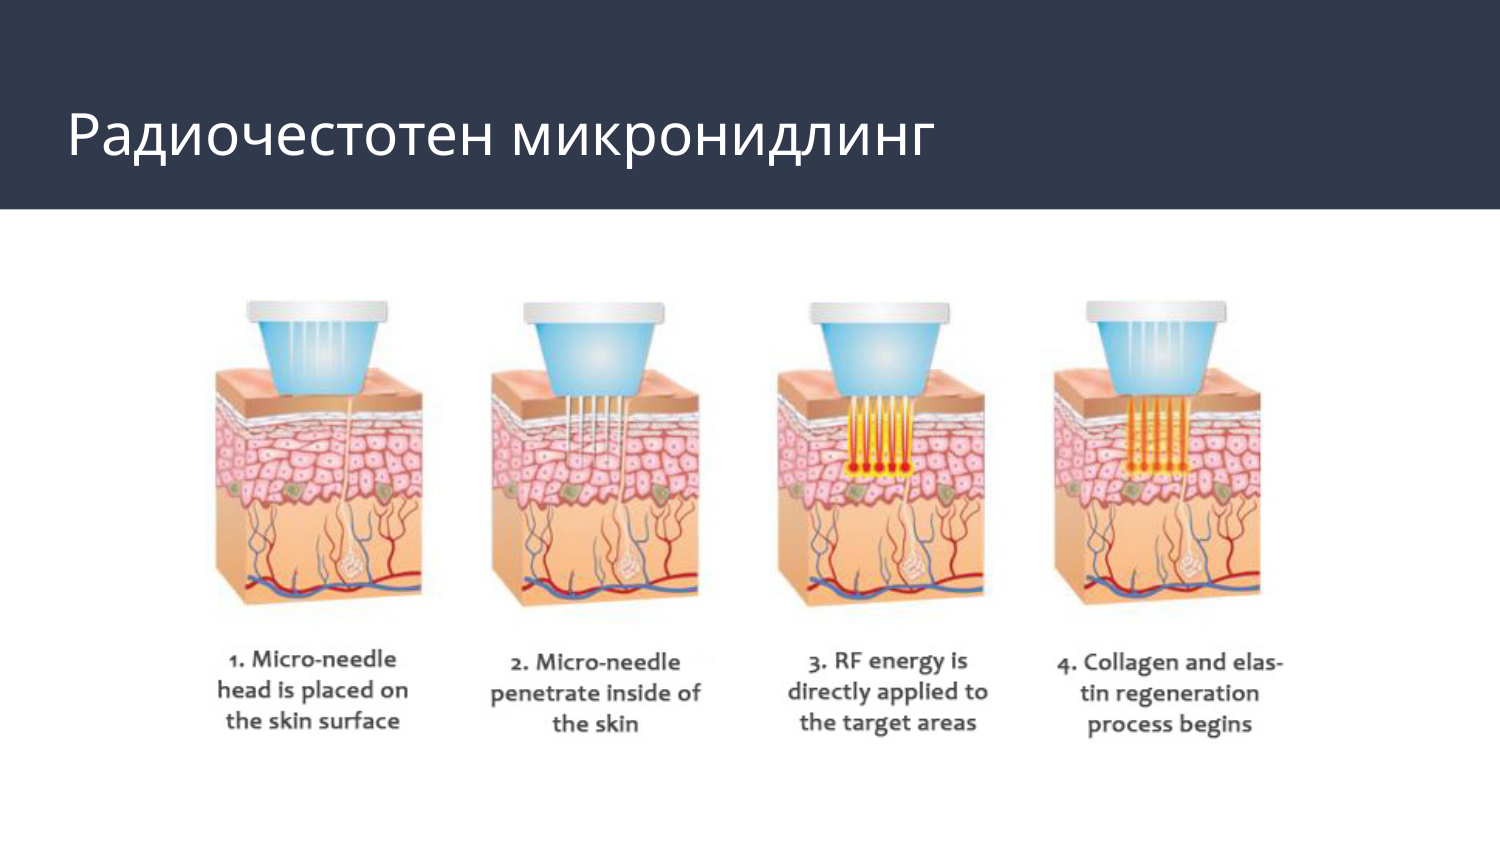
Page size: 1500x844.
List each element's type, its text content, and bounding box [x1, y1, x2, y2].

picture [204, 281, 1296, 759]
title Радиочестотен микронидлинг [51, 82, 1449, 185]
